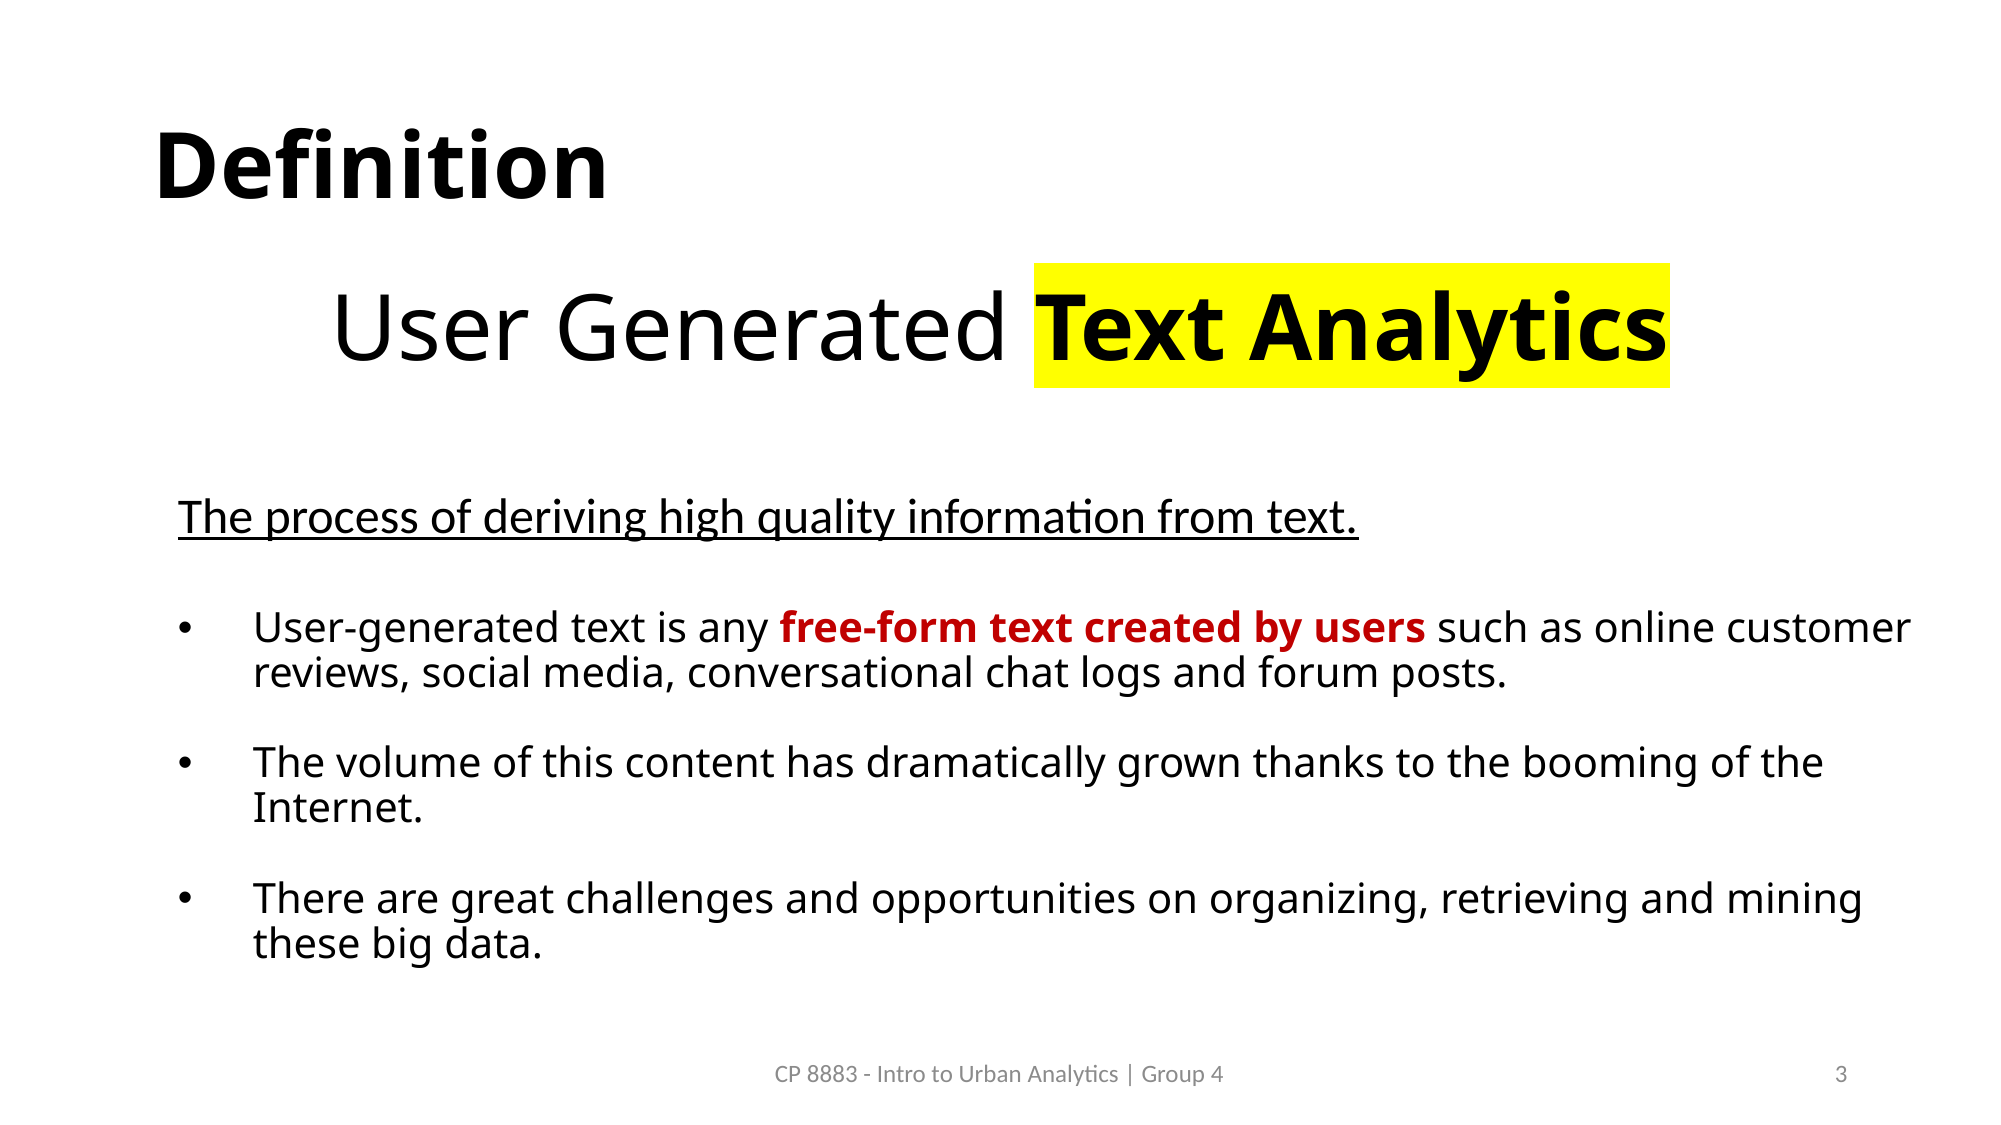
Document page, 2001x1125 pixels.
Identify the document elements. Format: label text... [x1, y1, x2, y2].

slide_number 3 [1412, 1042, 1863, 1103]
footer CP 8883 - Intro to Urban Analytics | Group 4 [662, 1042, 1338, 1103]
title Definition [137, 59, 1863, 278]
text_box User Generated Text Analytics [137, 278, 1863, 440]
text_box The process of deriving high quality information from text. User-generated text is any free-form text created by users such as online customer reviews, social media, conversational chat logs and forum posts. The volume of this content has dramatically grown thanks to the booming of the Internet. There are great challenges and opportunities on organizing, retrieving and mining these big data. [162, 465, 1938, 992]
